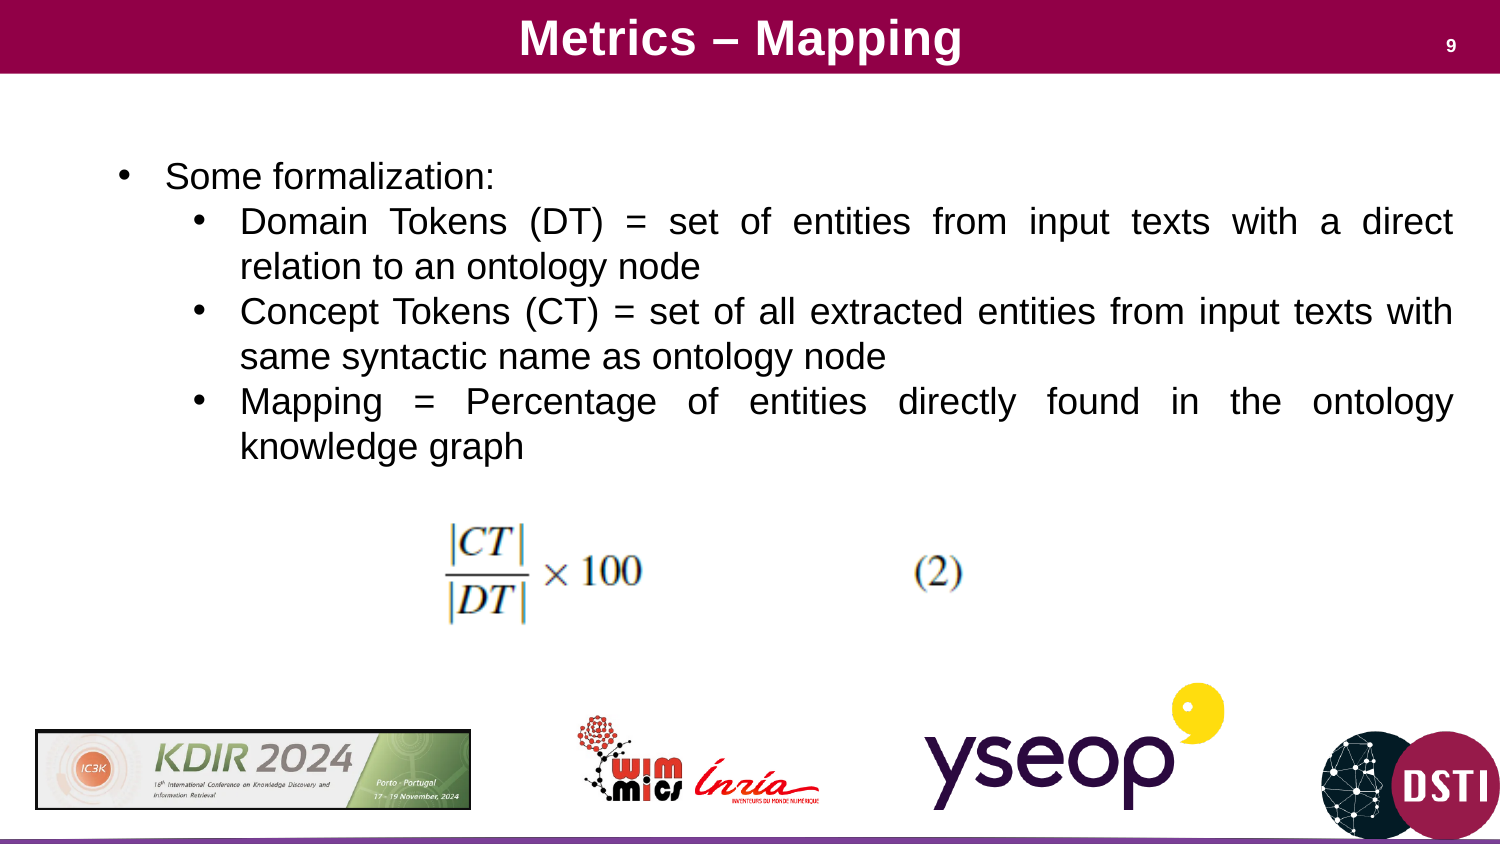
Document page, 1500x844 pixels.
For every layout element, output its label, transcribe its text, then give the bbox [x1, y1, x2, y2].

picture [0, 725, 1500, 844]
picture [924, 681, 1226, 810]
text_box Some formalization: Domain Tokens (DT) = set of entities from input texts with a direct relation to an ontology node Concept Tokens (CT) = set of all extracted entities from input texts with same syntactic name as ontology node Mapping = Percentage of entities directly found in the ontology knowledge graph [103, 144, 1470, 475]
text_box [0, 0, 1500, 74]
picture [35, 729, 471, 810]
text_box 9 [1444, 31, 1469, 57]
picture [429, 507, 967, 627]
title Metrics – Mapping [17, 3, 1463, 147]
picture [570, 711, 825, 810]
